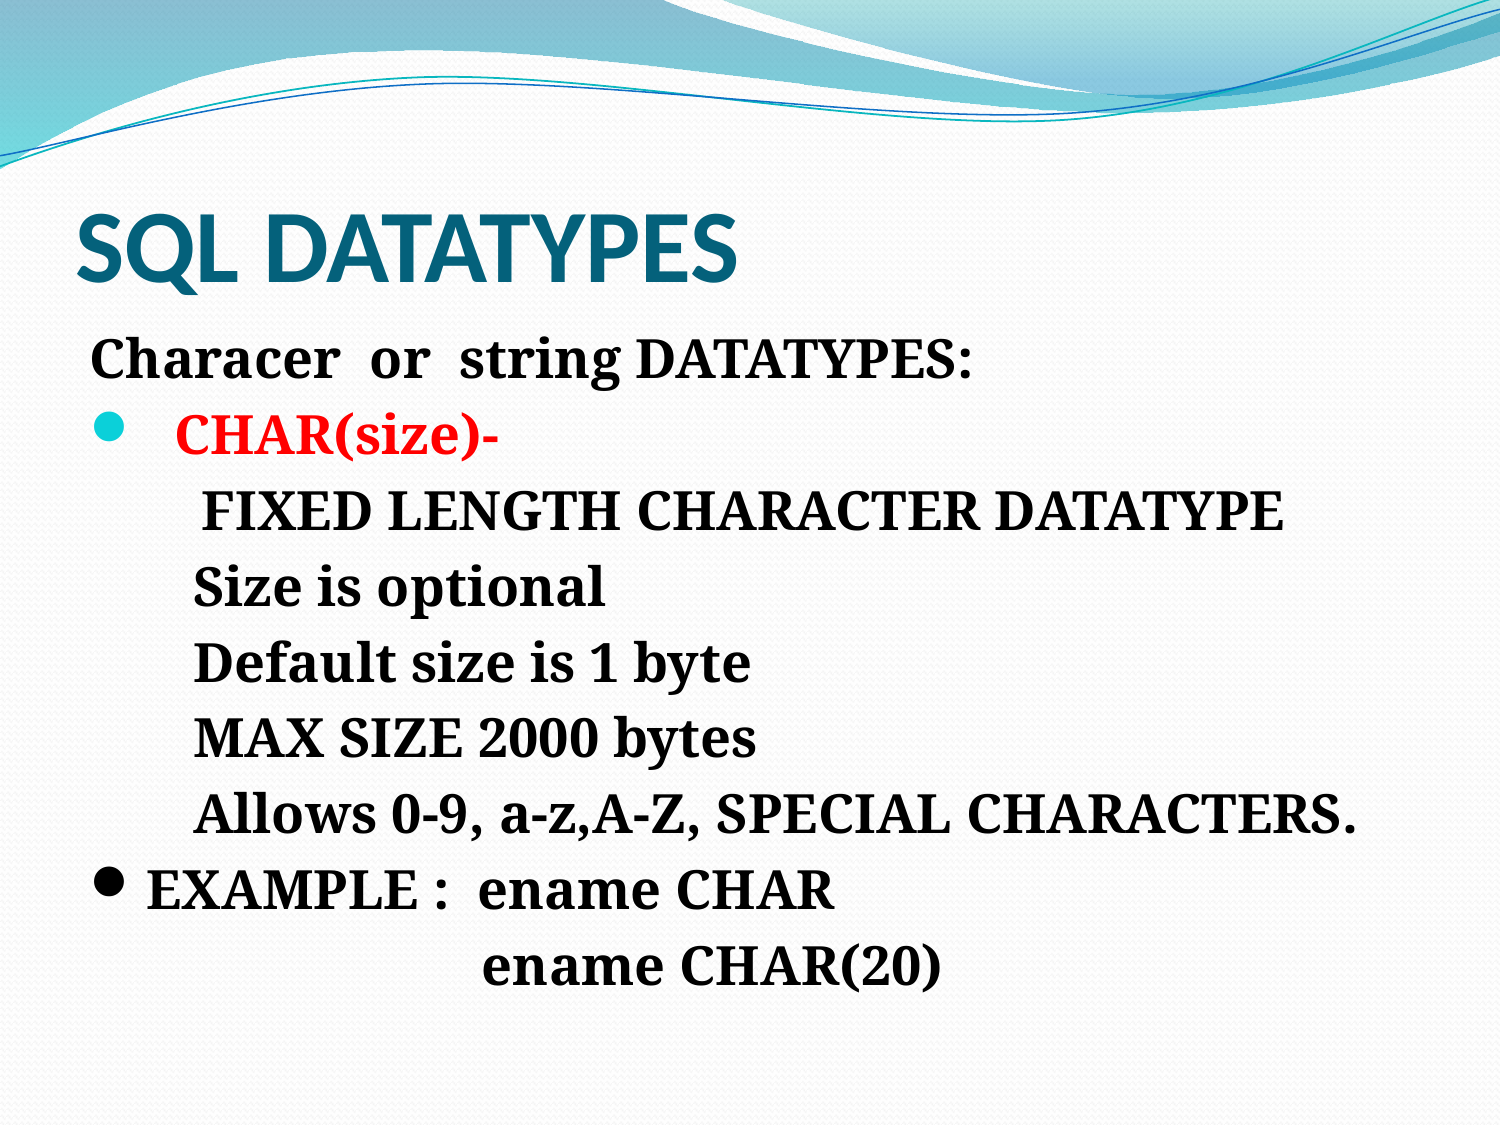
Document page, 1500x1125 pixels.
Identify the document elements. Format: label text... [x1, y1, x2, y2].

list Characer or string DATATYPES: CHAR(size)- FIXED LENGTH CHARACTER DATATYPE Size is optional Default size is 1 byte MAX SIZE 2000 bytes Allows 0-9, a-z,A-Z, SPECIAL CHARACTERS. EXAMPLE : ename CHAR ename CHAR(20) [75, 317, 1425, 1038]
title SQL DATATYPES [75, 115, 1425, 303]
